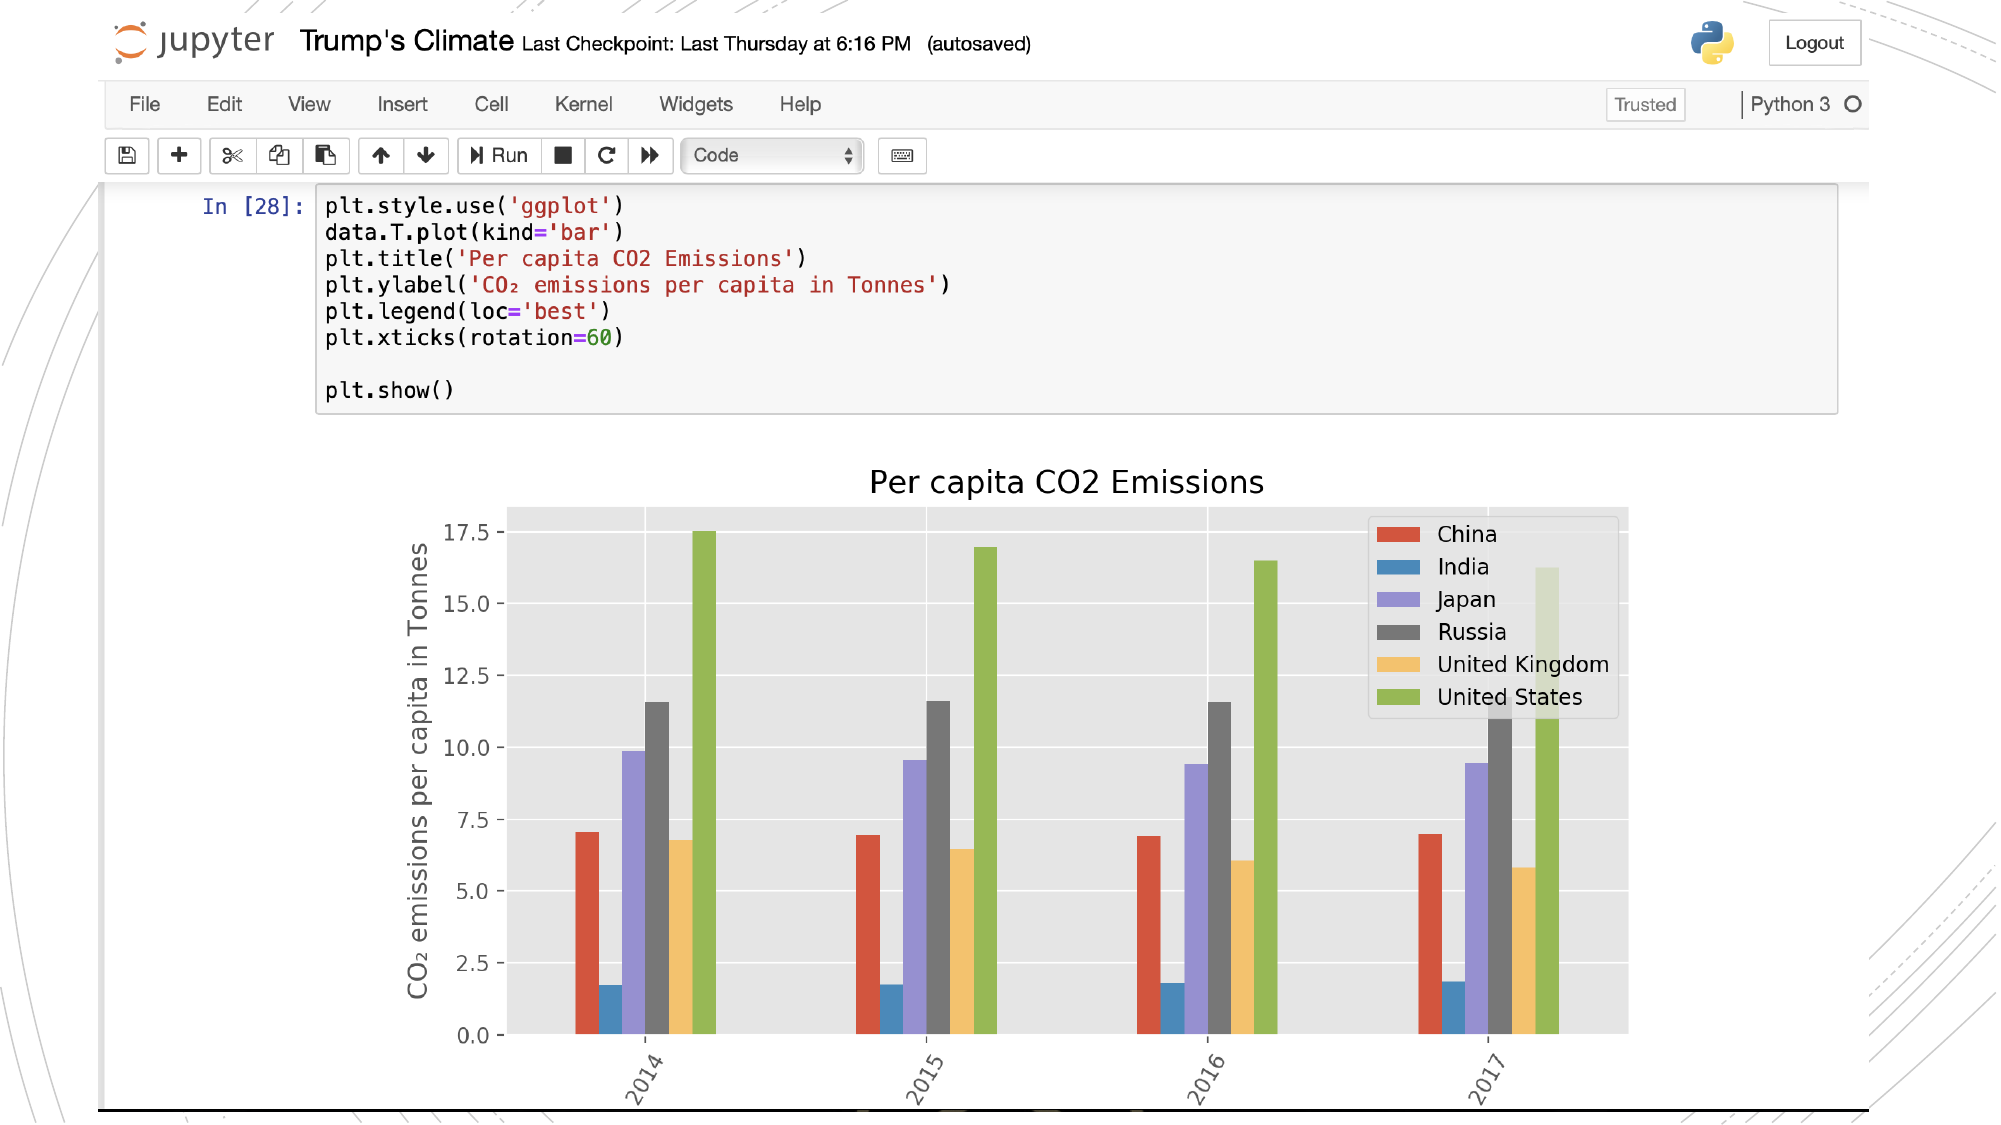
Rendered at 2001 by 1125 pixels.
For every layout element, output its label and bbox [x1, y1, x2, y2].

picture [98, 13, 1869, 1112]
